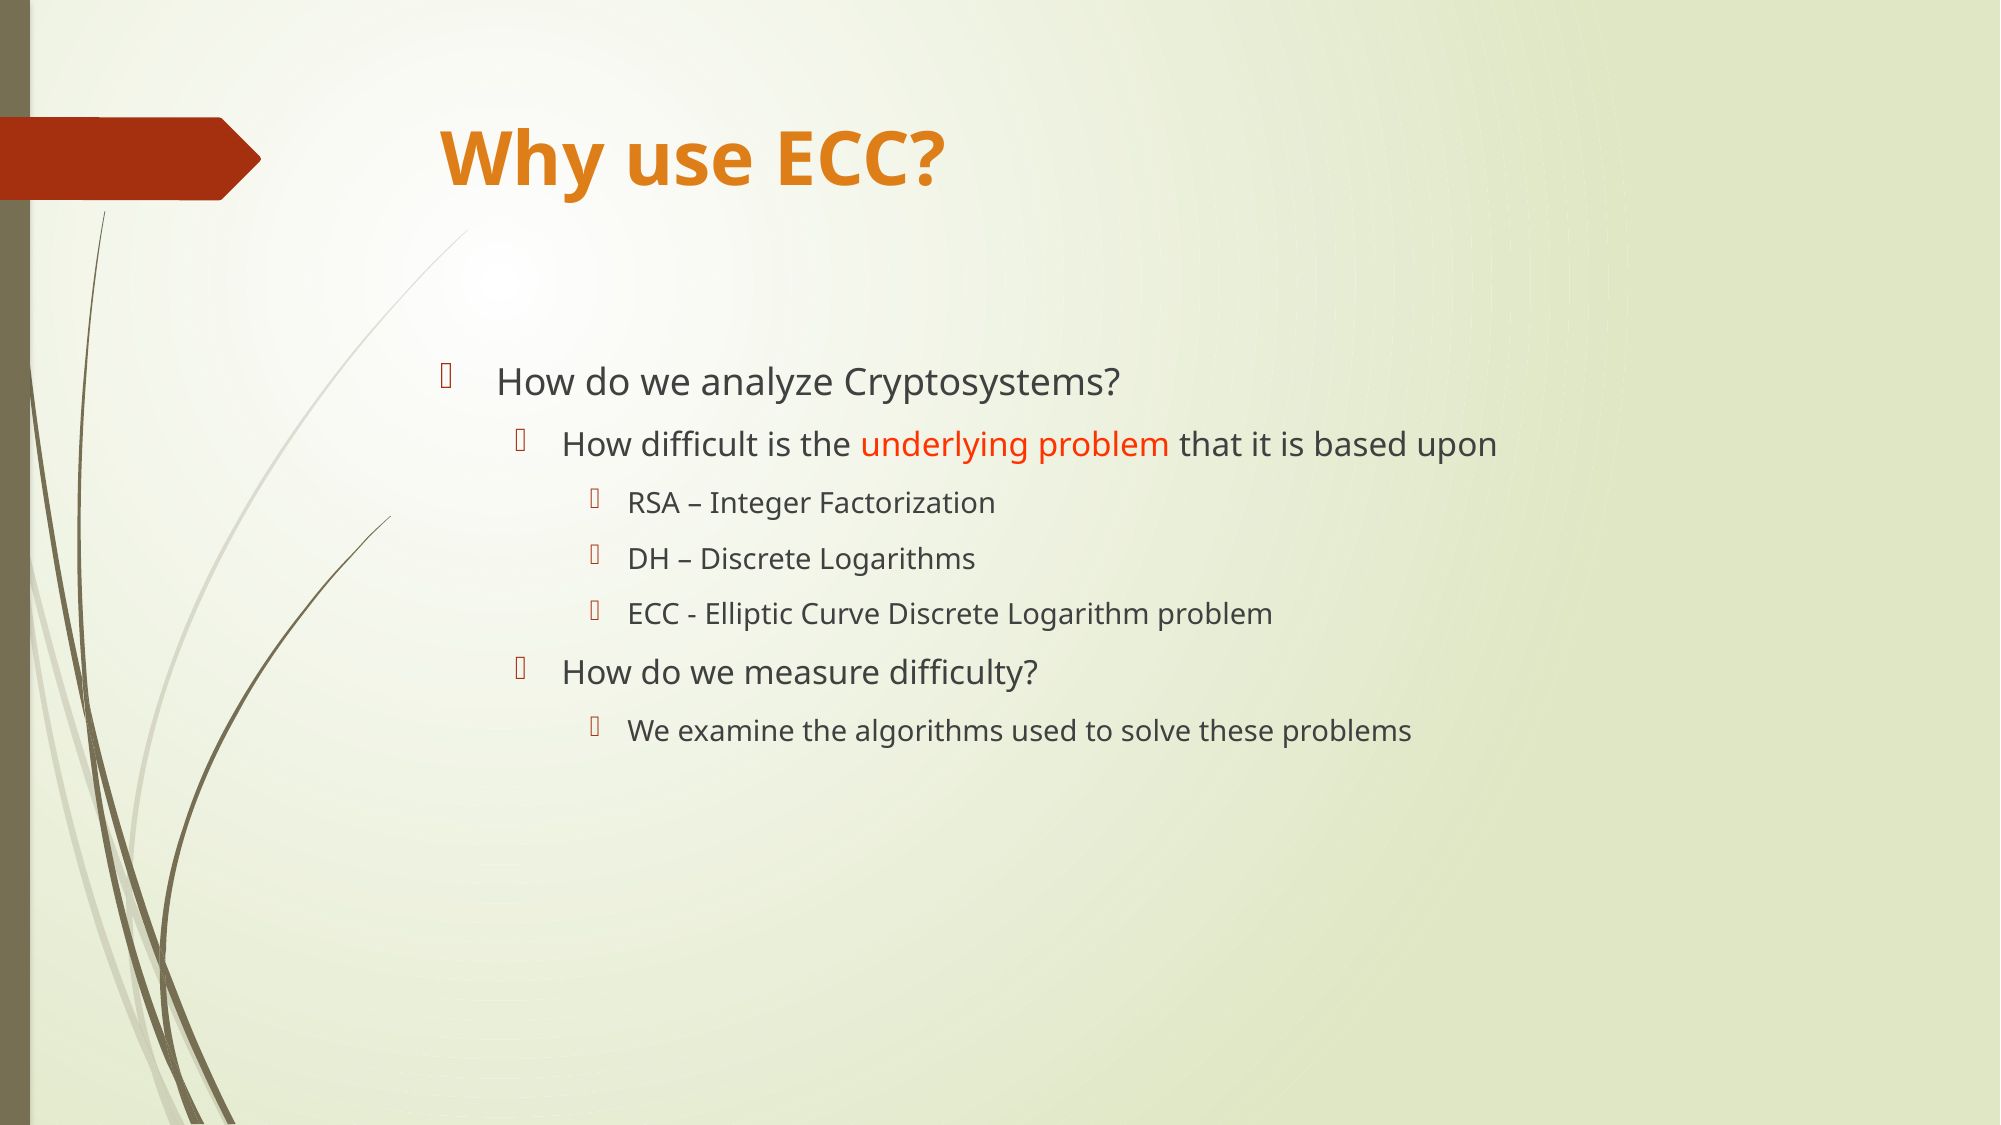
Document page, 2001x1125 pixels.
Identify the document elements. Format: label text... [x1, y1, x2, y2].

list How do we analyze Cryptosystems? How difficult is the underlying problem that it is based upon RSA – Integer Factorization DH – Discrete Logarithms ECC - Elliptic Curve Discrete Logarithm problem How do we measure difficulty? We examine the algorithms used to solve these problems [424, 350, 1888, 988]
title Why use ECC? [425, 102, 1888, 313]
